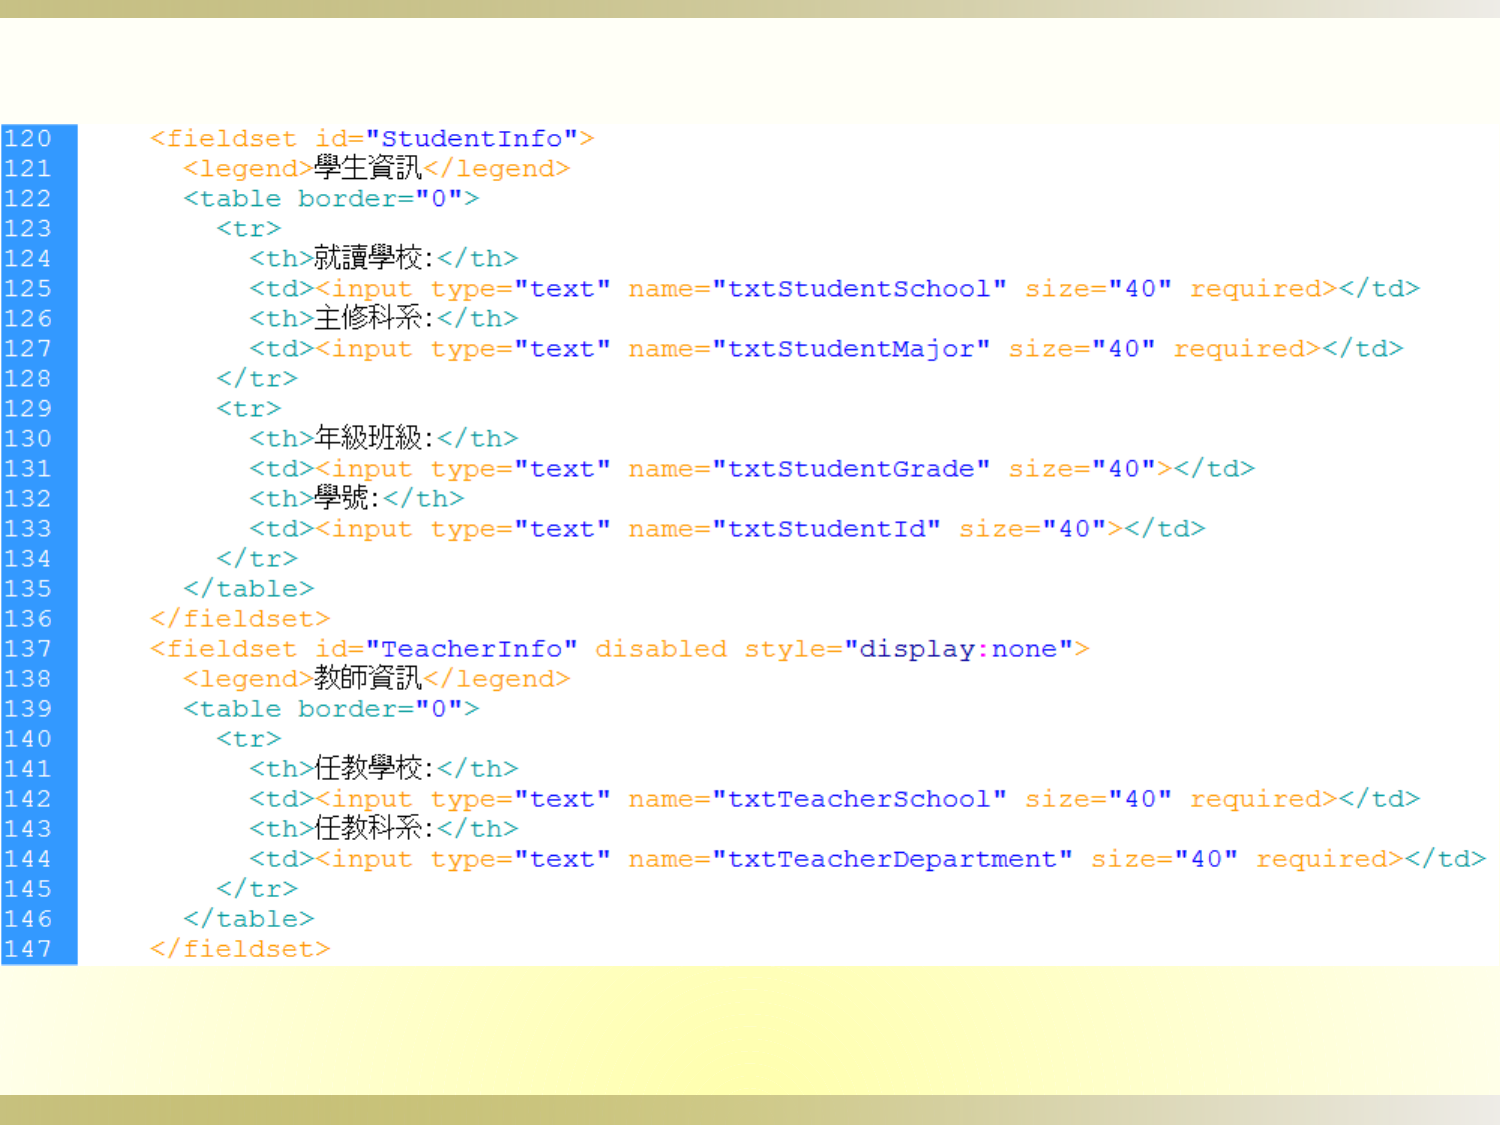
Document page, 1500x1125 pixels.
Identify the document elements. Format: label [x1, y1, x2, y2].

picture [0, 123, 1499, 967]
